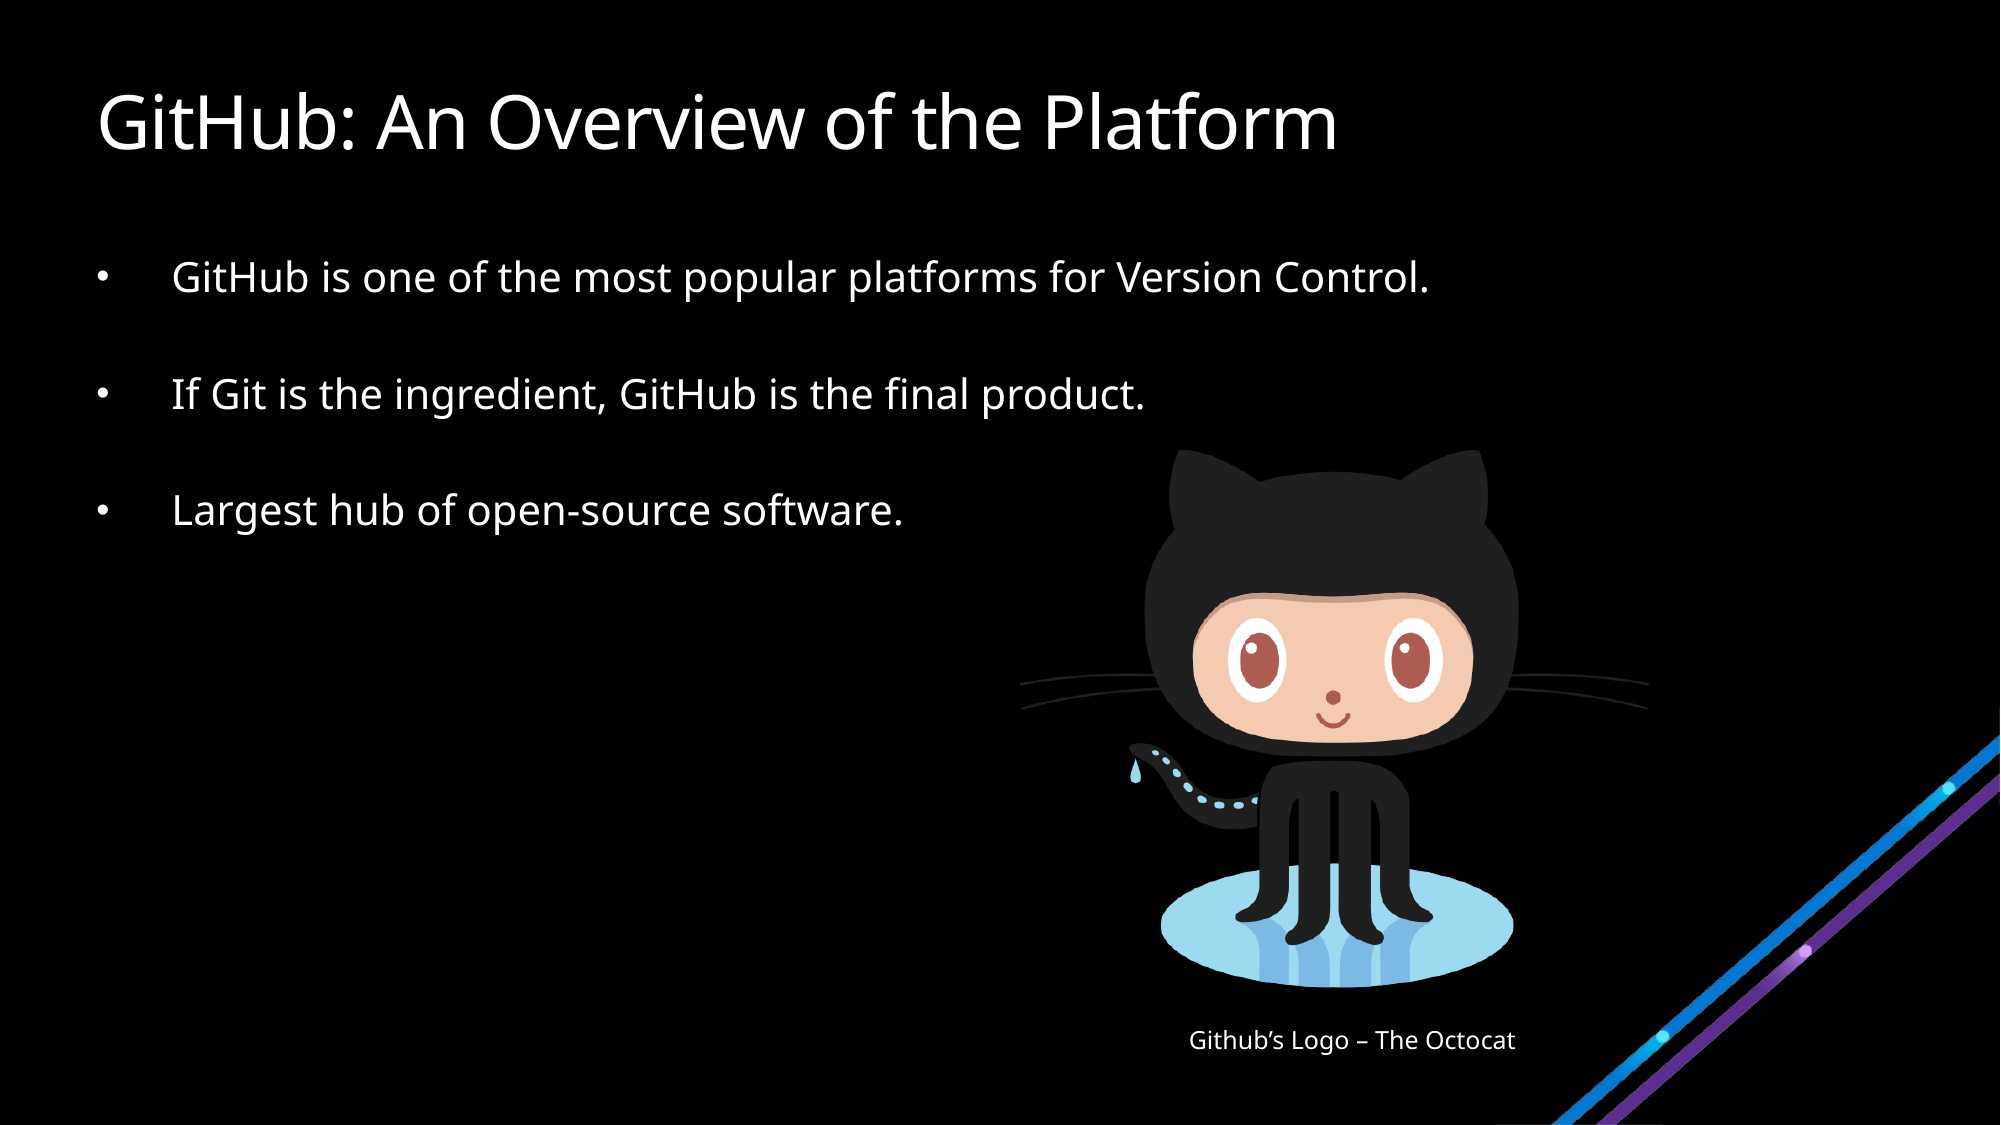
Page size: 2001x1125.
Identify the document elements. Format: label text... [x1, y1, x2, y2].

title GitHub: An Overview of the Platform [96, 75, 1904, 166]
text_box Github’s Logo – The Octocat [1188, 1024, 1530, 1055]
picture [999, 439, 1672, 998]
picture [1904, 738, 1999, 873]
list GitHub is one of the most popular platforms for Version Control. If Git is the ingredient, GitHub is the final product. Largest hub of open-source software. [96, 250, 1904, 889]
picture [1554, 889, 1885, 1124]
